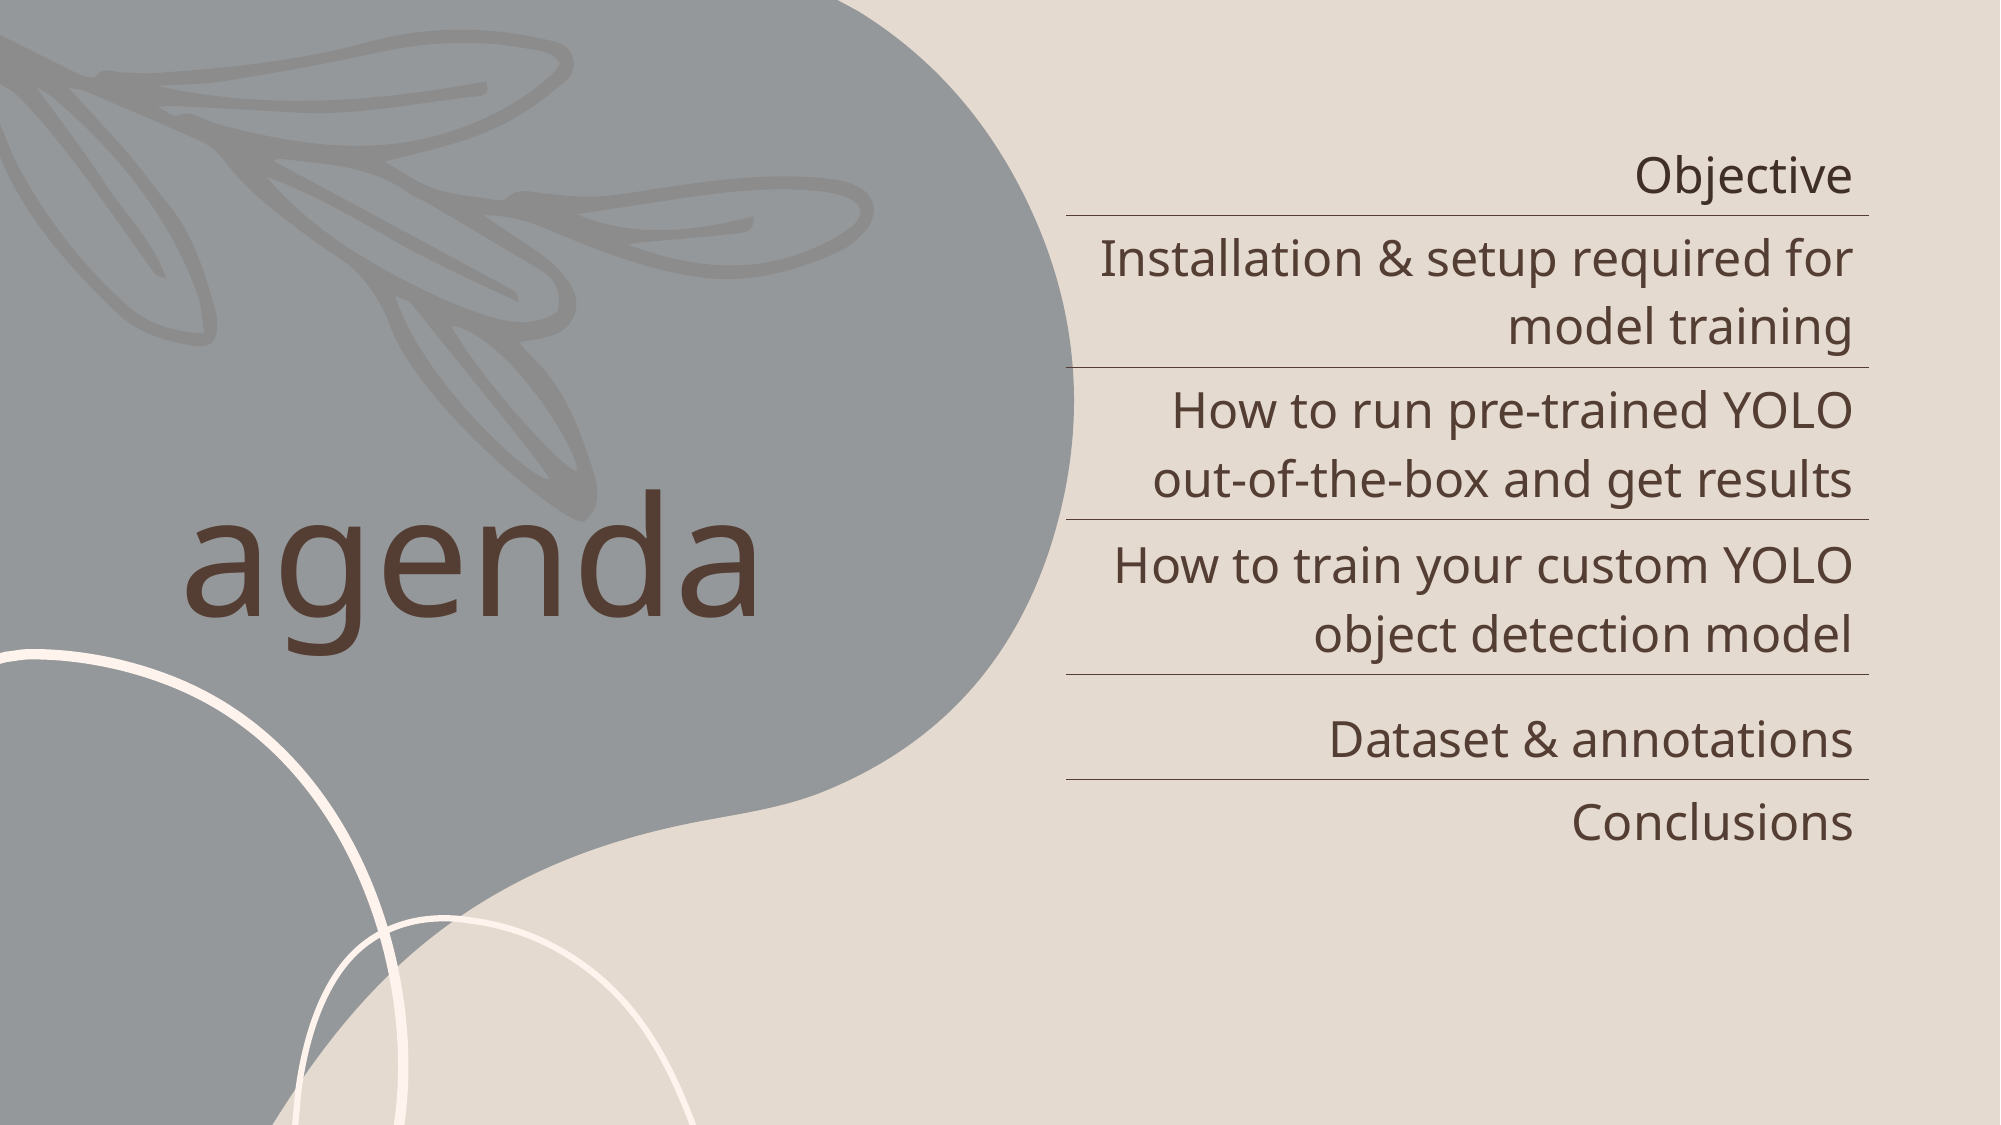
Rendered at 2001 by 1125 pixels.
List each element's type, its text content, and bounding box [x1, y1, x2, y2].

table_cell How to train your custom YOLO object detection model [1066, 520, 1869, 674]
title agenda [164, 149, 1090, 975]
table_header Objective [1066, 132, 1869, 215]
table_cell Conclusions [1066, 780, 1869, 931]
table_cell Dataset & annotations [1066, 675, 1869, 779]
table_cell How to run pre-trained YOLO out-of-the-box and get results [1066, 368, 1869, 519]
table_cell Installation & setup required for model training [1066, 216, 1869, 367]
